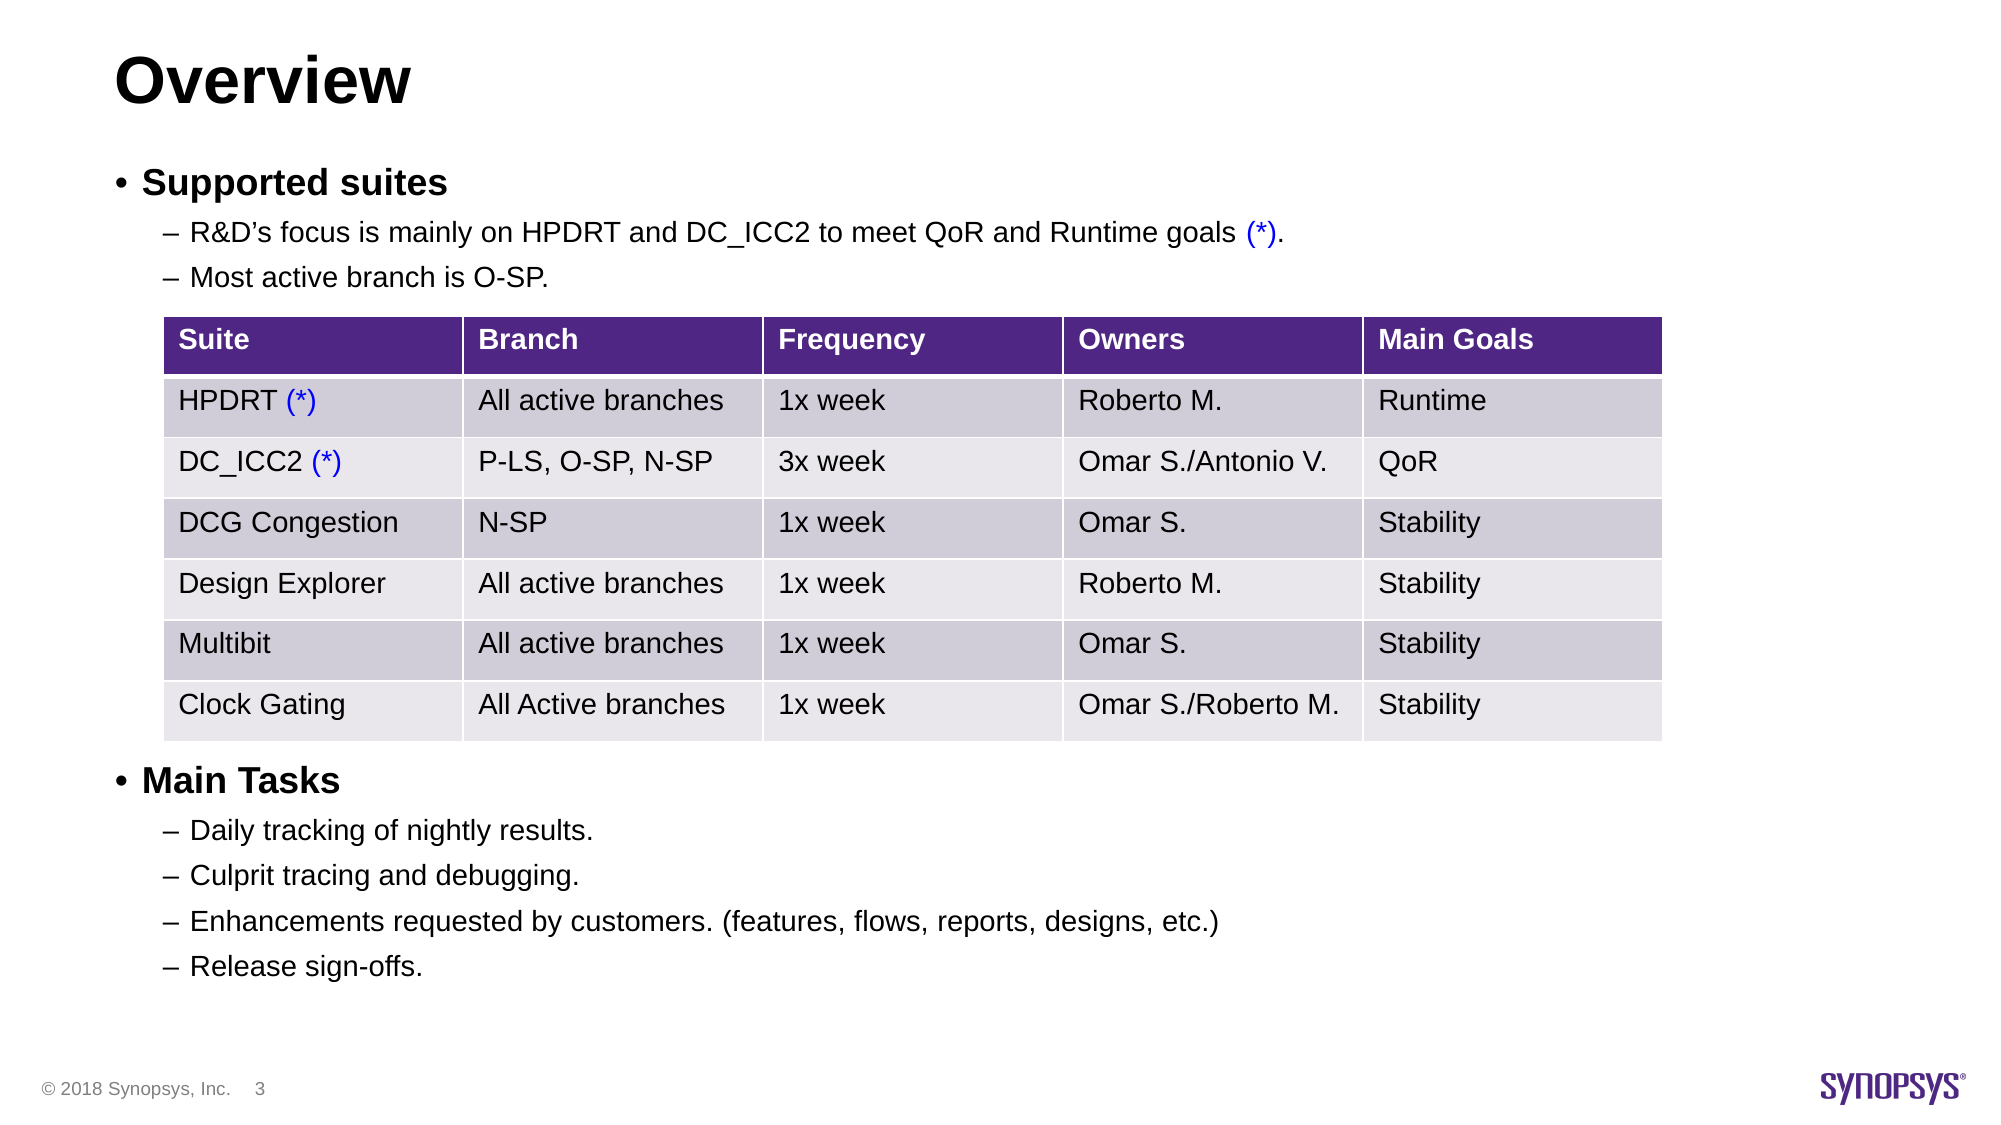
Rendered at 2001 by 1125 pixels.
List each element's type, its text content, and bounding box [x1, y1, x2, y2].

table_cell Design Explorer [164, 560, 462, 619]
table_cell Omar S./Roberto M. [1064, 682, 1362, 741]
table_cell Multibit [164, 621, 462, 680]
table_cell DC_ICC2 (*) [164, 438, 462, 497]
table_cell Runtime [1364, 379, 1662, 437]
table_cell Omar S. [1064, 621, 1362, 680]
table_header Owners [1064, 317, 1362, 374]
table_cell Stability [1364, 499, 1662, 558]
table_header Branch [464, 317, 762, 374]
table_cell Stability [1364, 621, 1662, 680]
table_cell P-LS, O-SP, N-SP [464, 438, 762, 497]
text_box Supported suites R&D’s focus is mainly on HPDRT and DC_ICC2 to meet QoR and Runtime goals (*). Most active branch is O-SP. [99, 154, 1900, 316]
picture [1821, 1073, 1966, 1109]
table_cell QoR [1364, 438, 1662, 497]
table_cell Roberto M. [1064, 379, 1362, 437]
table_cell Omar S./Antonio V. [1064, 438, 1362, 497]
table_cell Omar S. [1064, 499, 1362, 558]
table_cell Stability [1364, 560, 1662, 619]
table_cell 1x week [764, 379, 1062, 437]
table_header Main Goals [1364, 317, 1662, 374]
table_header Frequency [764, 317, 1062, 374]
table_cell All active branches [464, 379, 762, 437]
table_cell All active branches [464, 560, 762, 619]
table_cell 3x week [764, 438, 1062, 497]
table_cell HPDRT (*) [164, 379, 462, 437]
title Overview [99, 11, 2000, 144]
table_cell 1x week [764, 499, 1062, 558]
table_cell 1x week [764, 682, 1062, 741]
table_cell 1x week [764, 560, 1062, 619]
table_cell Stability [1364, 682, 1662, 741]
table_cell 1x week [764, 621, 1062, 680]
table_cell DCG Congestion [164, 499, 462, 558]
table_cell All active branches [464, 621, 762, 680]
table_cell N-SP [464, 499, 762, 558]
table_cell All Active branches [464, 682, 762, 741]
text_box Main Tasks Daily tracking of nightly results. Culprit tracing and debugging. Enhancements requested by customers. (features, flows, reports, designs, etc.) Release sign-offs. [99, 752, 1900, 1034]
table_cell Clock Gating [164, 682, 462, 741]
table_header Suite [164, 317, 462, 374]
table_cell Roberto M. [1064, 560, 1362, 619]
